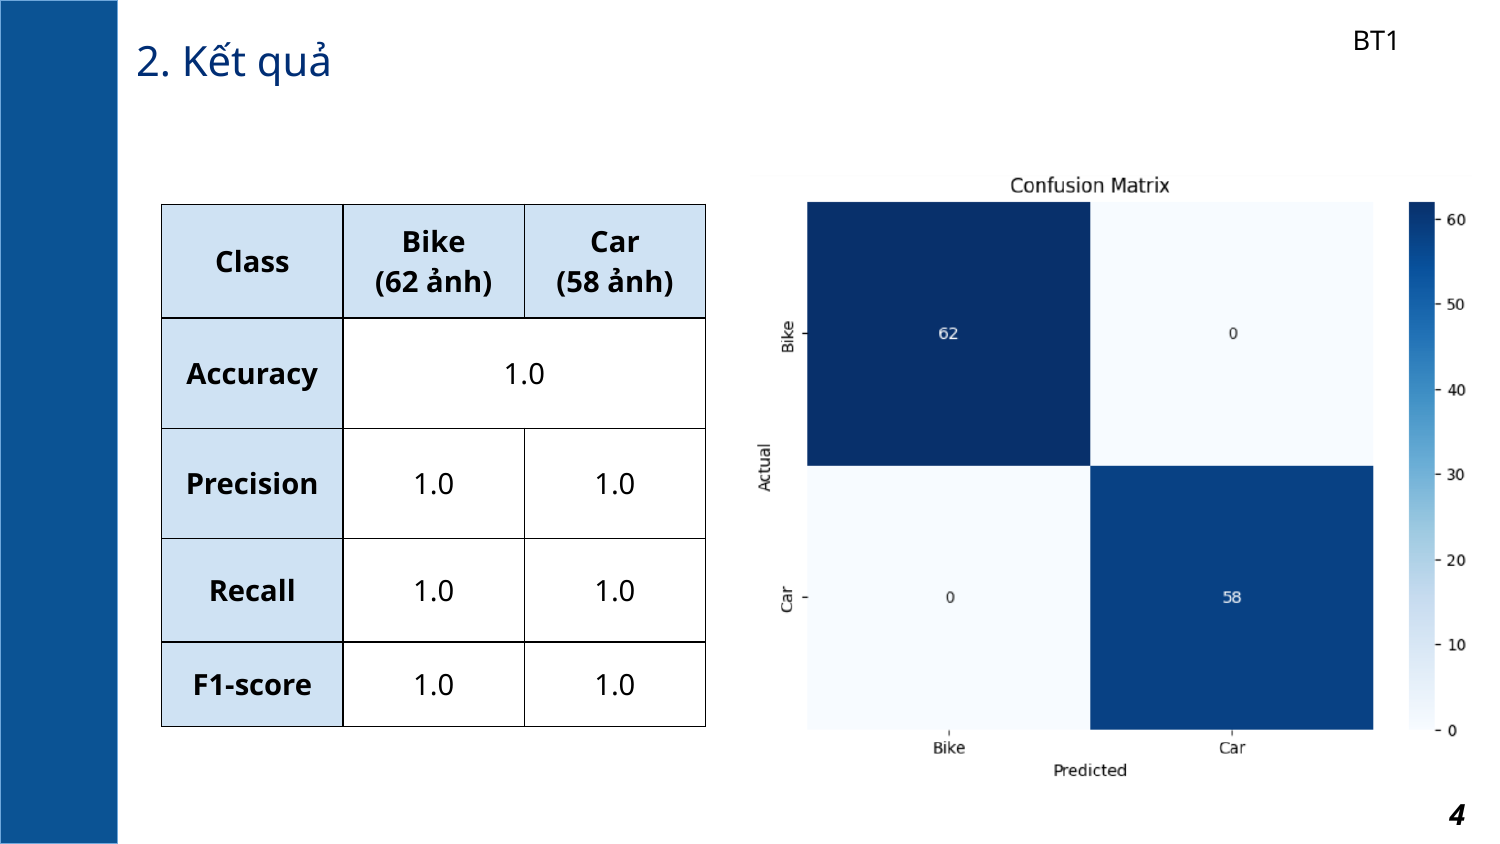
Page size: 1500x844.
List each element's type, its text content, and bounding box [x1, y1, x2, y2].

table_cell 1.0 [344, 539, 524, 641]
table_header Car (58 ảnh) [525, 205, 705, 317]
table_cell 1.0 [344, 429, 524, 538]
table_cell Accuracy [162, 319, 342, 428]
table_cell F1-score [162, 643, 342, 726]
table_cell 1.0 [344, 643, 524, 726]
picture [749, 174, 1472, 785]
table_cell 1.0 [344, 319, 705, 428]
table_cell Precision [162, 429, 342, 538]
text_box [0, 0, 118, 844]
text_box 4 [1414, 778, 1500, 844]
table_cell 1.0 [525, 539, 705, 641]
table_cell 1.0 [525, 643, 705, 726]
text_box BT1 [1253, 0, 1500, 74]
table_cell 1.0 [525, 429, 705, 538]
table_header Class [162, 205, 342, 317]
table_header Bike (62 ảnh) [344, 205, 524, 317]
text_box 2. Kết quả [121, 12, 705, 93]
table_cell Recall [162, 539, 342, 641]
